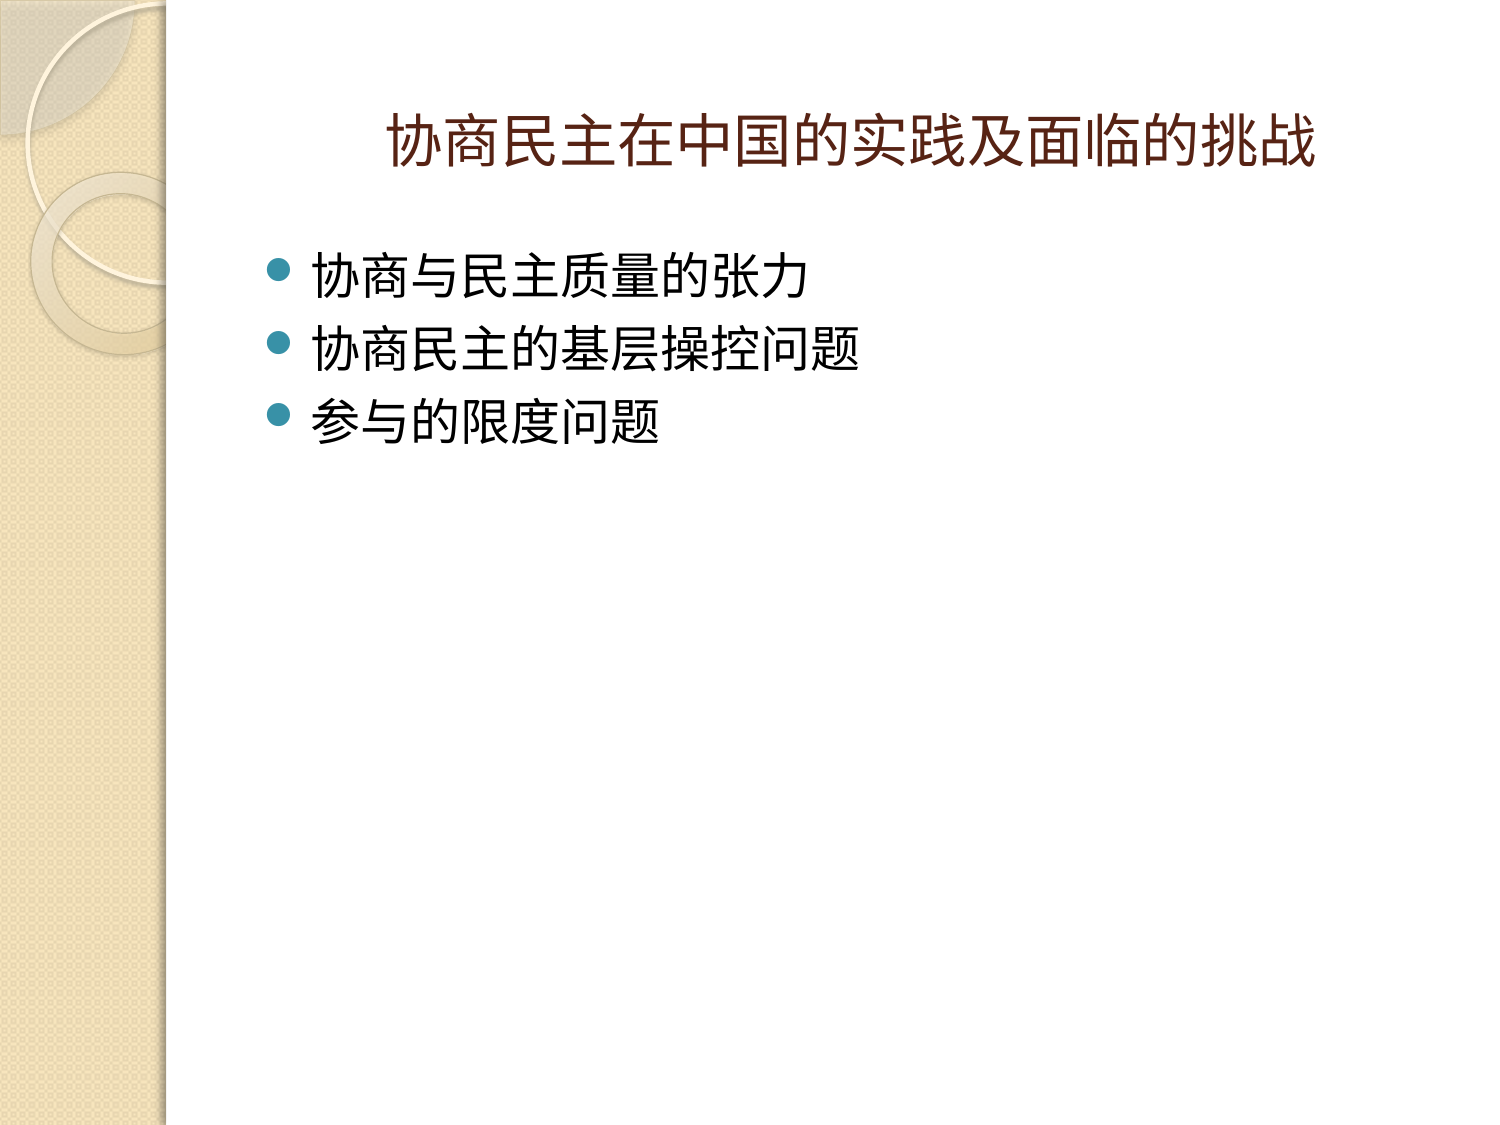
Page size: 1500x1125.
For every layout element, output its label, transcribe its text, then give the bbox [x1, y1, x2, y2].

list 协商与民主质量的张力 协商民主的基层操控问题 参与的限度问题 [235, 237, 1466, 1025]
title 协商民主在中国的实践及面临的挑战 [235, 45, 1466, 233]
